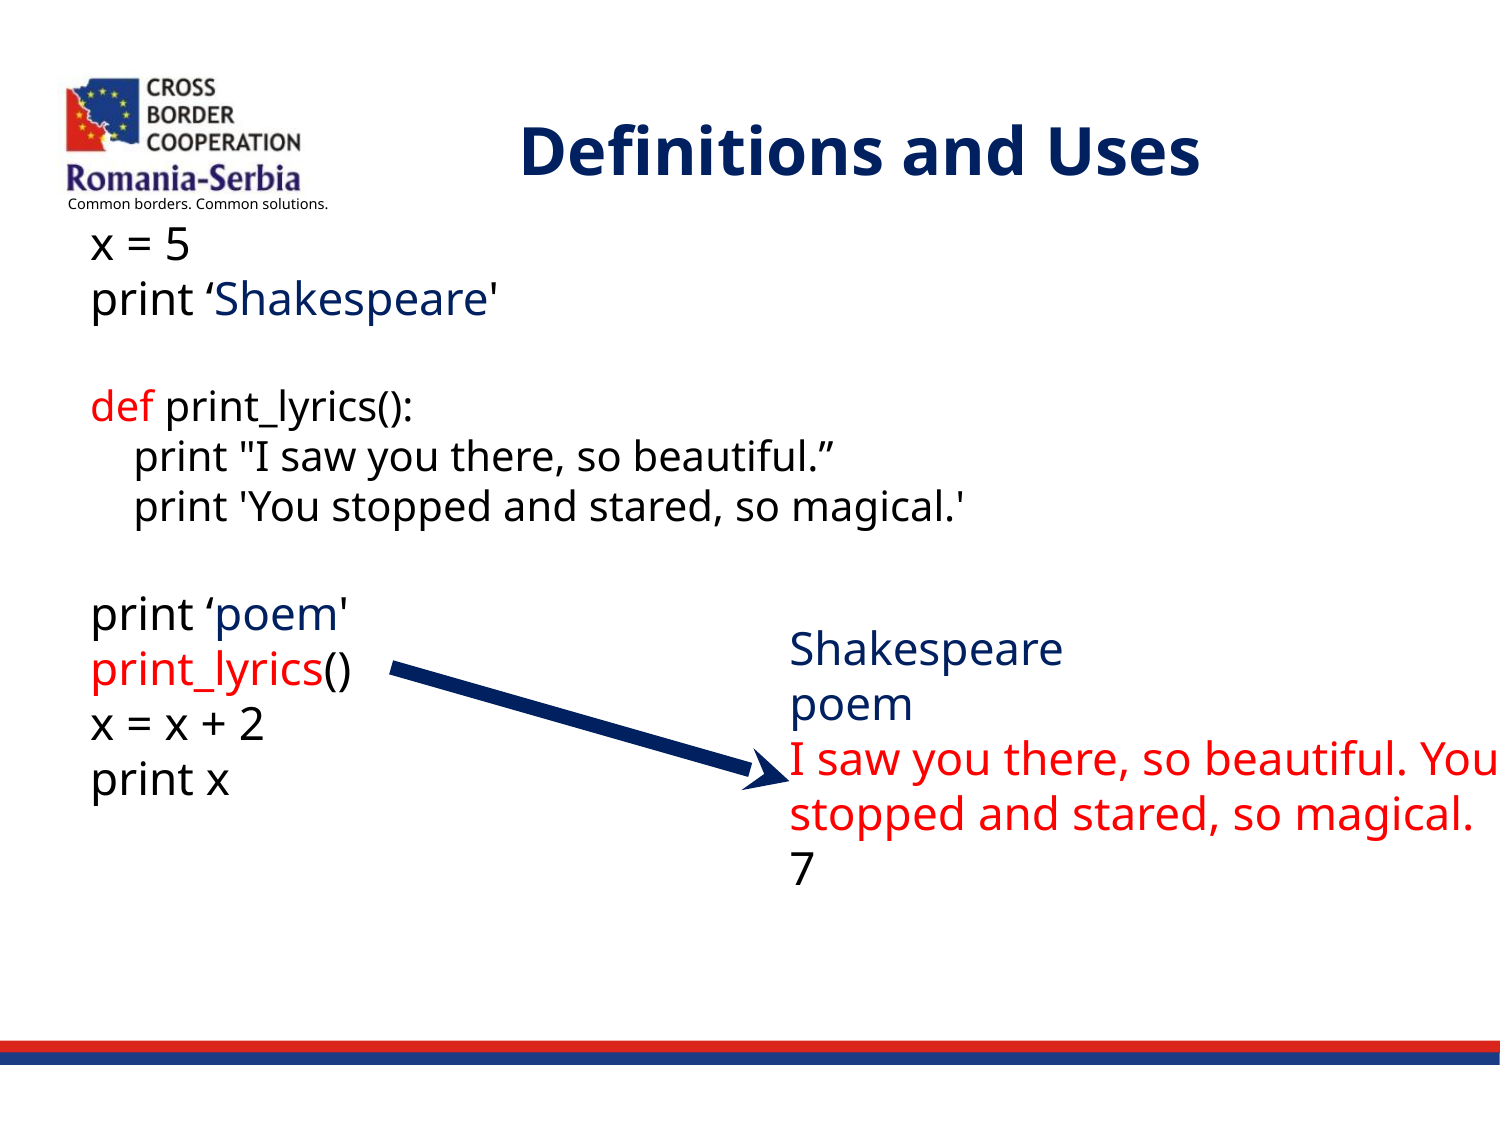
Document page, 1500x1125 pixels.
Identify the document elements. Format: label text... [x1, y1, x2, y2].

text_box [775, 771, 790, 784]
text_box Shakespeare poem I saw you there, so beautiful. You stopped and stared, so magical. 7 [789, 632, 1500, 882]
text_box x = 5 print ‘Shakespeare' def print_lyrics(): print "I saw you there, so beautiful.” print 'You stopped and stared, so magical.' print ‘poem' print_lyrics() x = x + 2 print x [90, 214, 966, 805]
picture [41, 60, 325, 209]
title Definitions and Uses [328, 66, 1392, 232]
